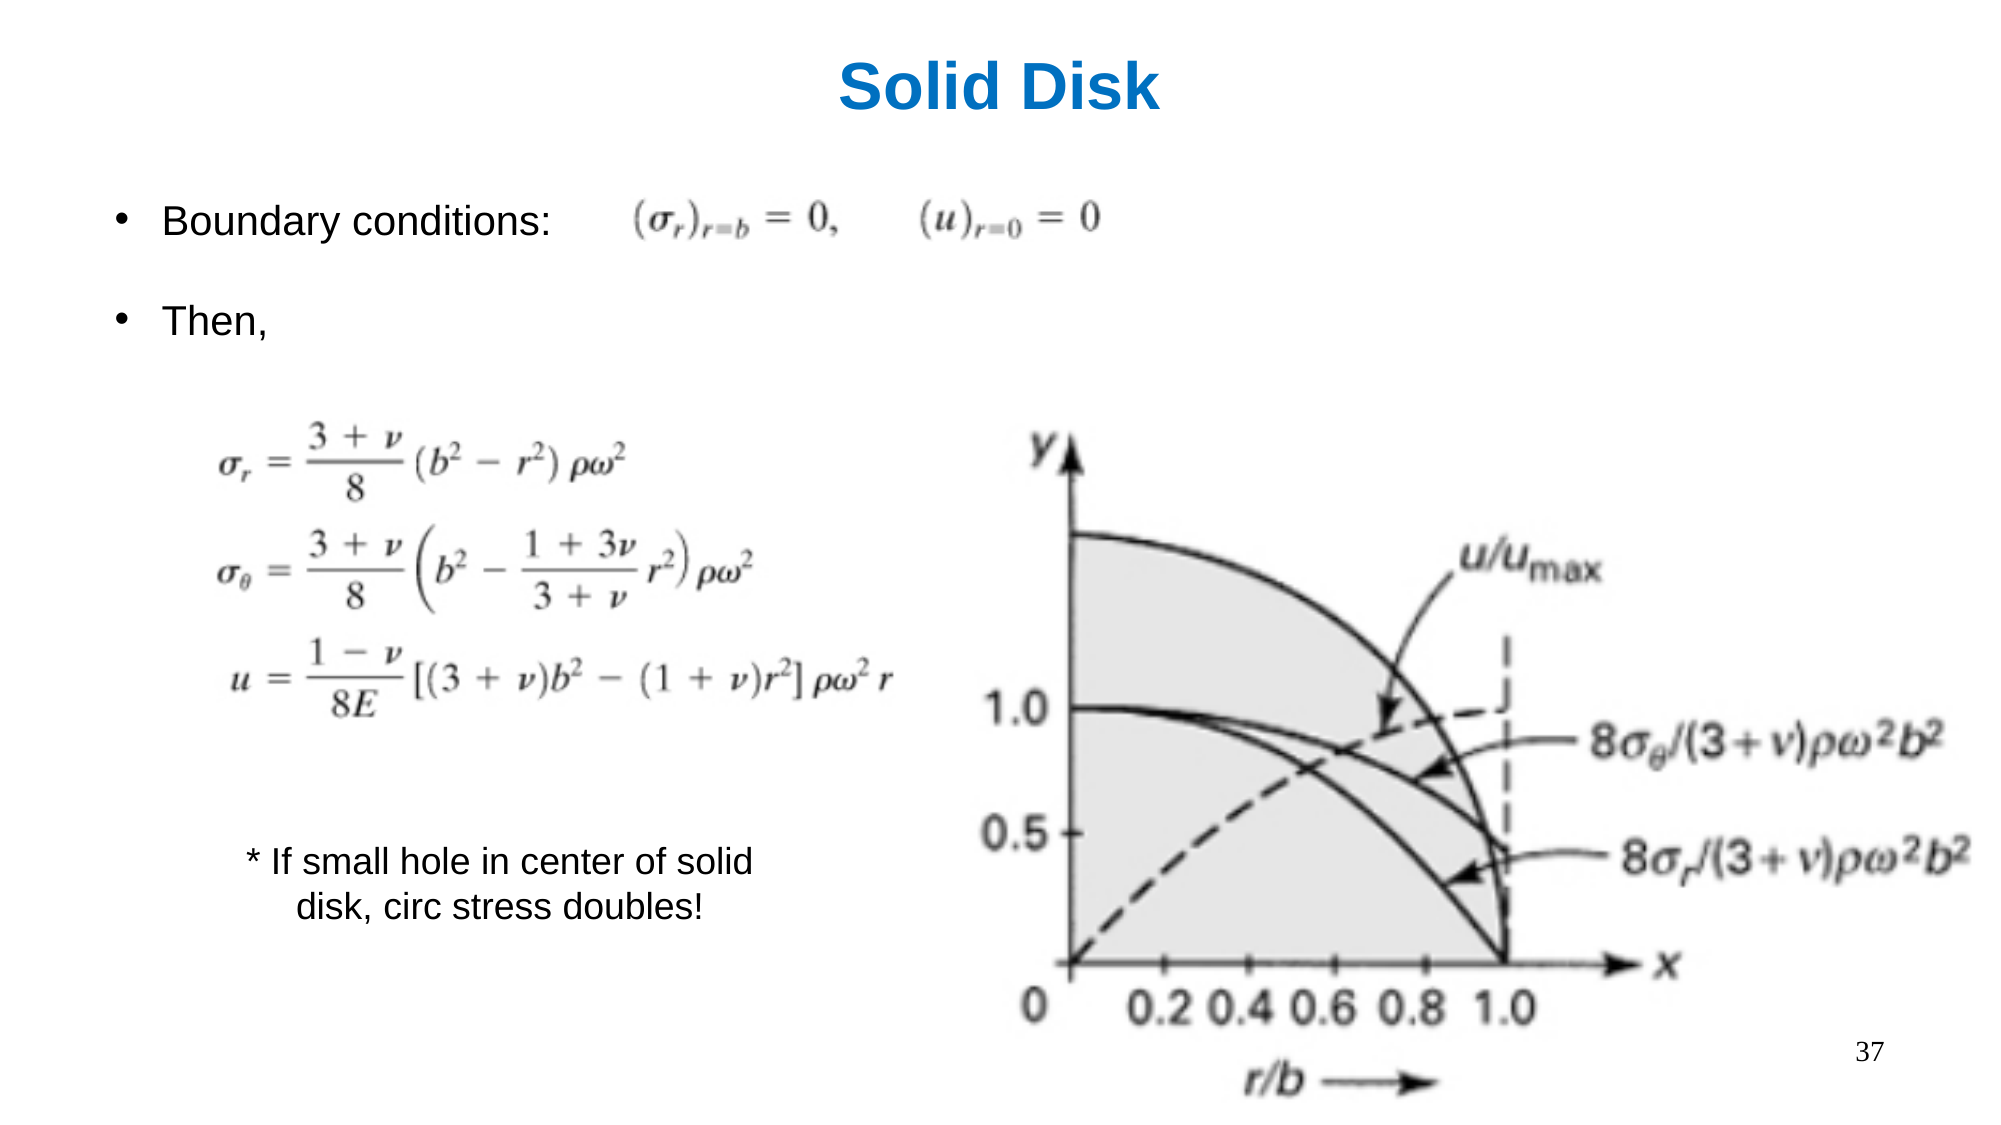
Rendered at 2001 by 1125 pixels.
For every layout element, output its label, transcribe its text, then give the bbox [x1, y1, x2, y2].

text_box * If small hole in center of solid disk, circ stress doubles! [225, 829, 775, 935]
text_box Solid Disk [312, 26, 1688, 139]
text_box Boundary conditions: Then, [99, 186, 1388, 352]
picture [957, 416, 1994, 1119]
picture [624, 188, 1109, 251]
picture [212, 416, 903, 726]
